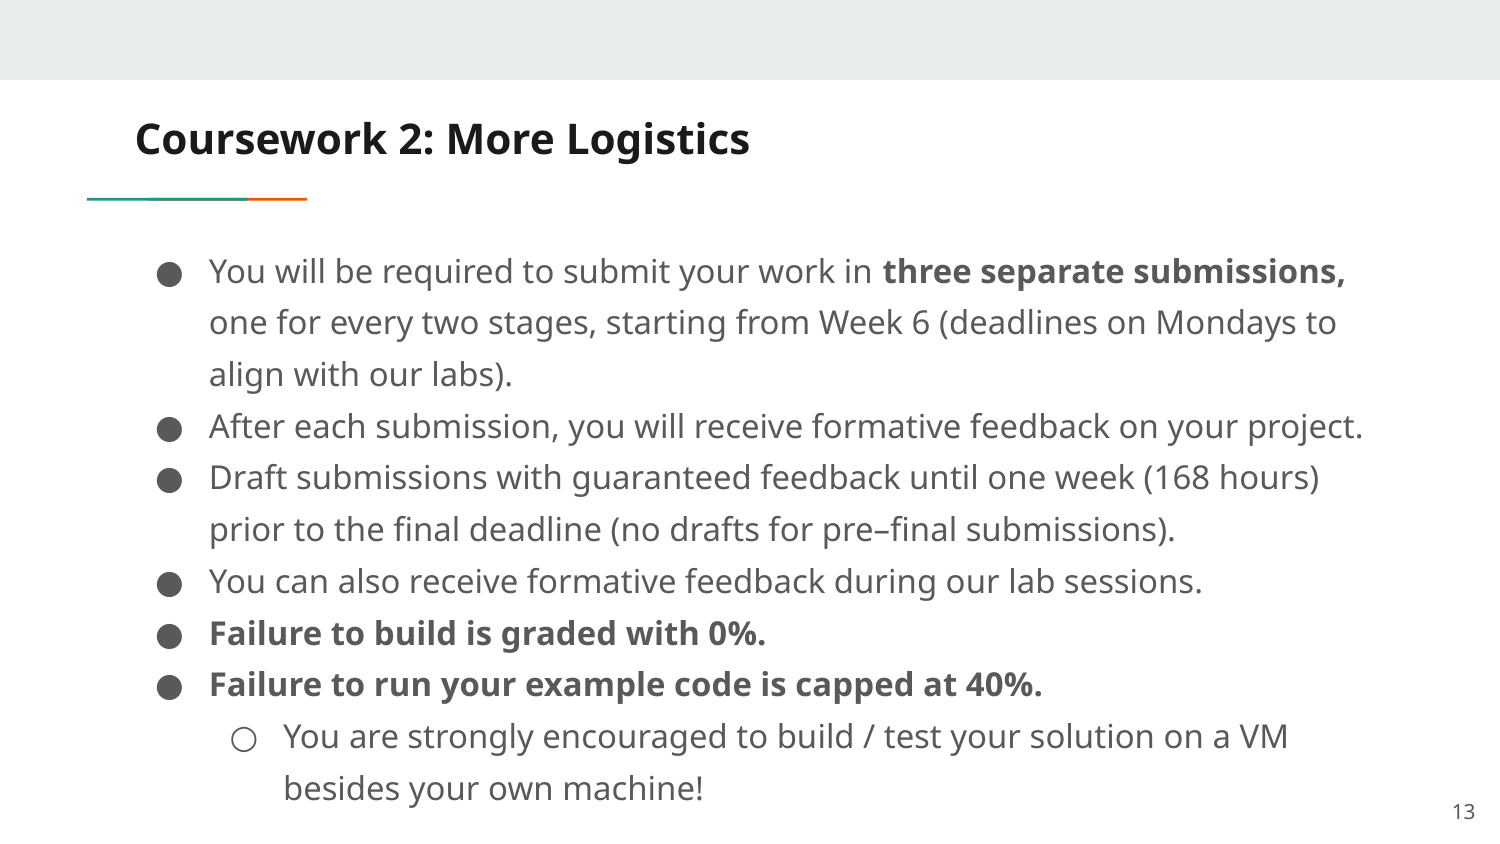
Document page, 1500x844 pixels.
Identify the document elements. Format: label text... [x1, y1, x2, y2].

title Coursework 2: More Logistics [119, 93, 1381, 182]
slide_number ‹#› [1400, 779, 1491, 844]
list You will be required to submit your work in three separate submissions, one for every two stages, starting from Week 6 (deadlines on Mondays to align with our labs). After each submission, you will receive formative feedback on your project. Draft submissions with guaranteed feedback until one week (168 hours) prior to the final deadline (no drafts for pre–final submissions). You can also receive formative feedback during our lab sessions. Failure to build is graded with 0%. Failure to run your example code is capped at 40%. You are strongly encouraged to build / test your solution on a VM besides your own machine! [119, 226, 1381, 844]
